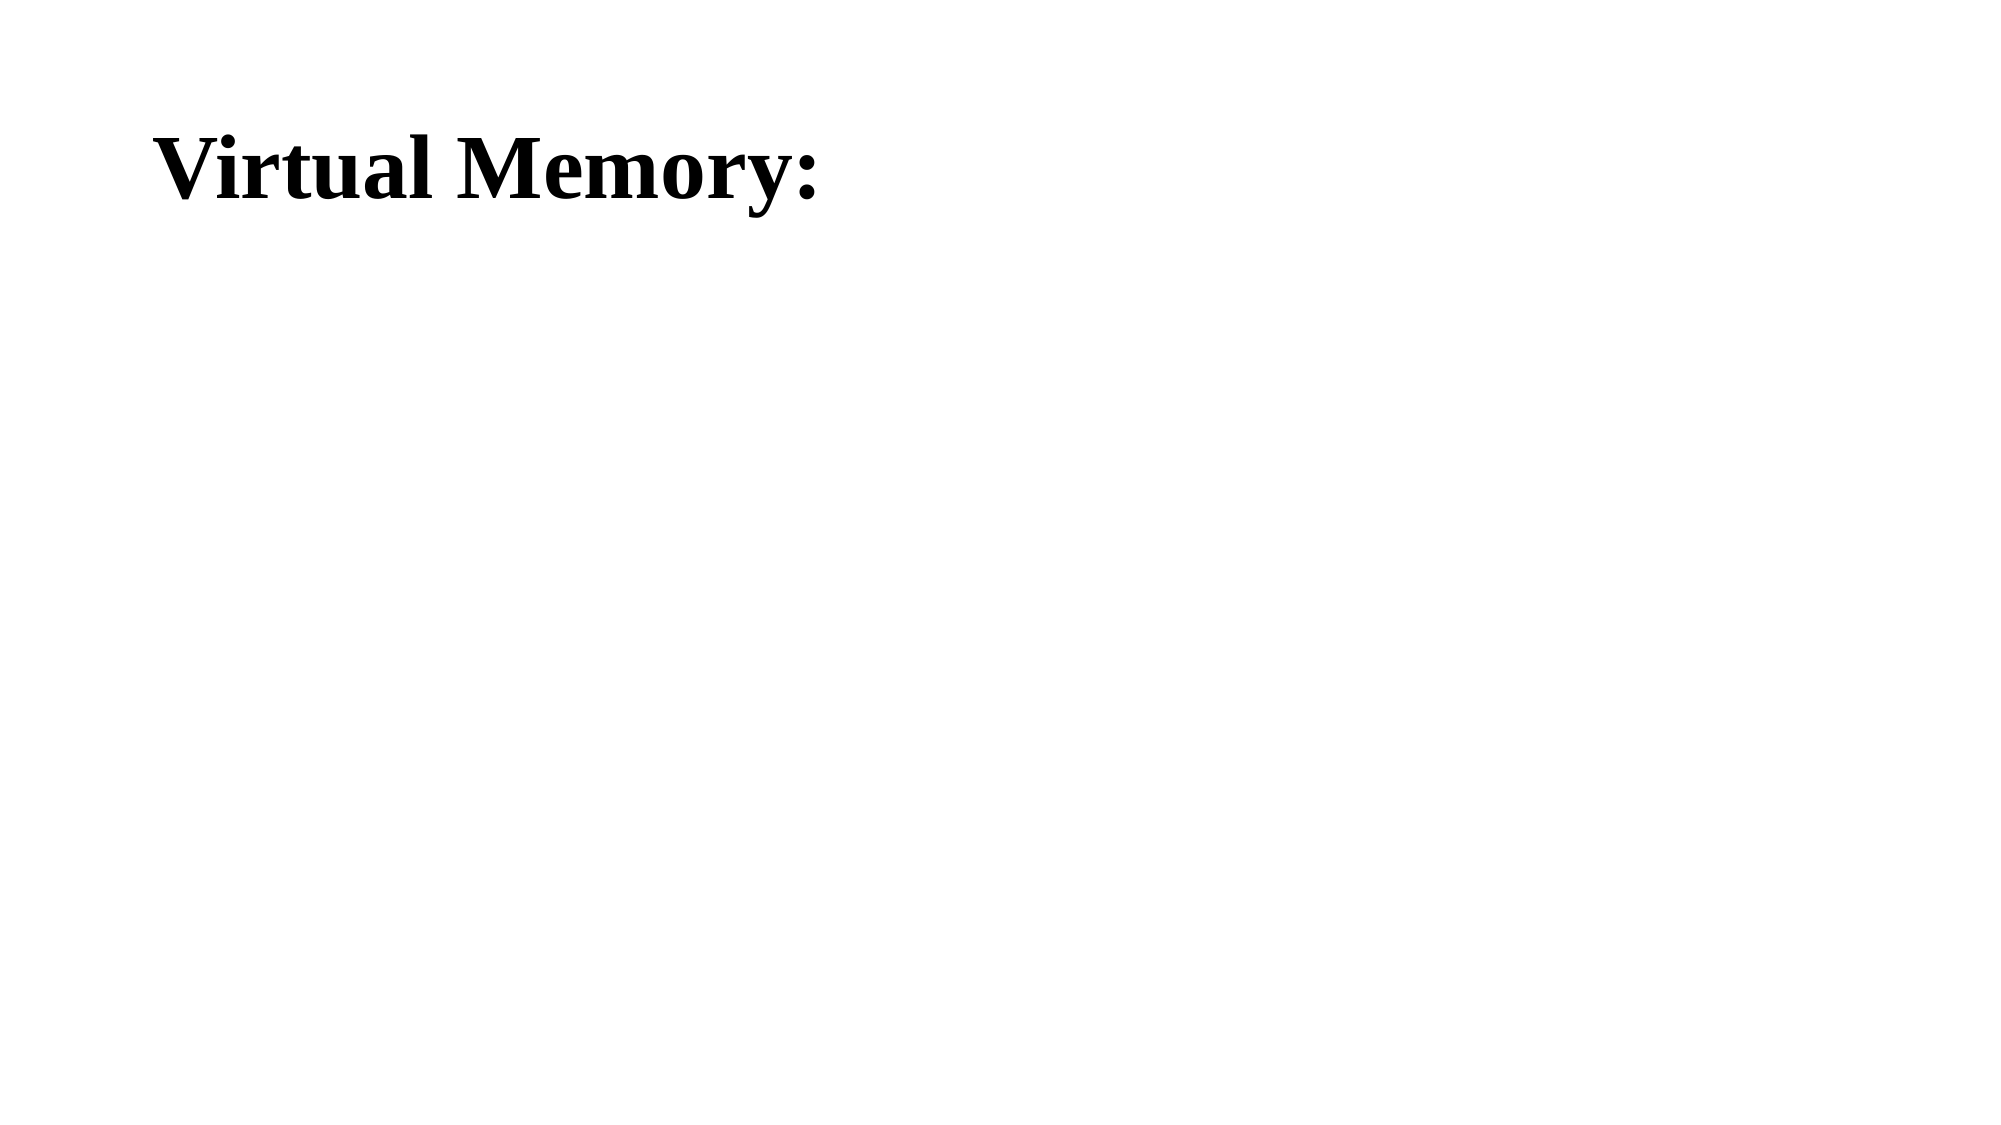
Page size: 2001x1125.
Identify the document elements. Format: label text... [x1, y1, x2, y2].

title Virtual Memory: [137, 59, 1863, 278]
